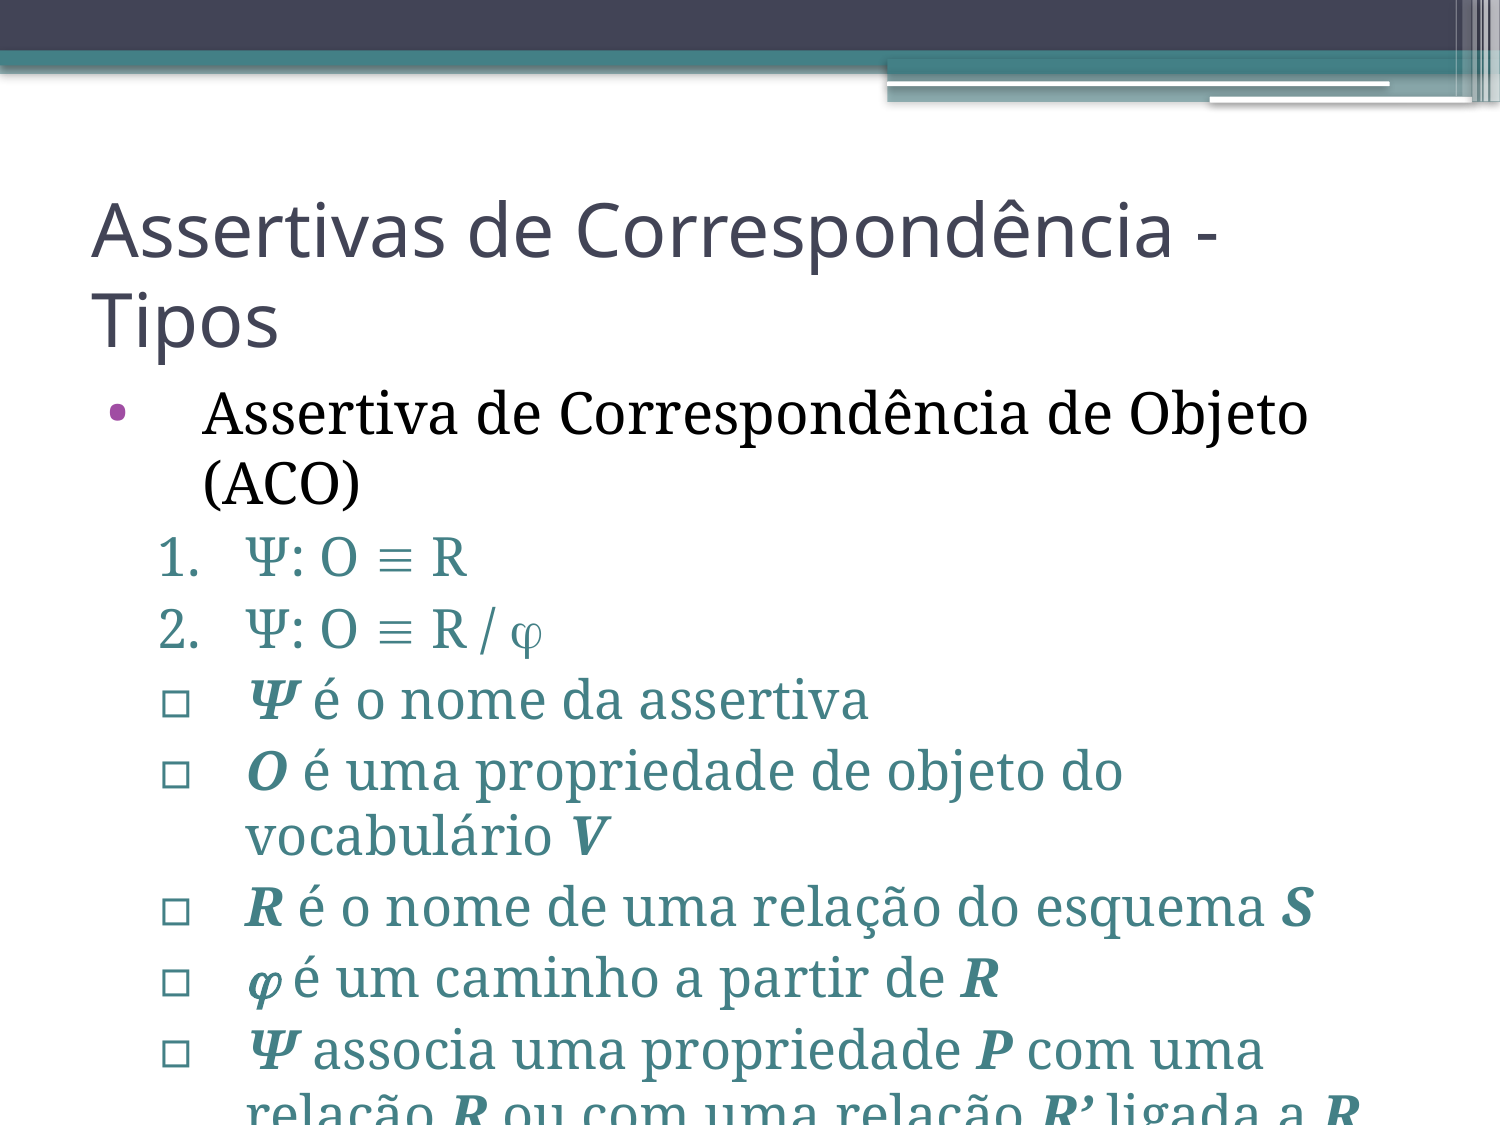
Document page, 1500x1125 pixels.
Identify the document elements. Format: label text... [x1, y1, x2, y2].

list Assertiva de Correspondência de Objeto (ACO) Ψ: O  R Ψ: O  R /  Ψ é o nome da assertiva O é uma propriedade de objeto do vocabulário V R é o nome de uma relação do esquema S  é um caminho a partir de R Ψ associa uma propriedade P com uma relação R ou com uma relação R’ ligada a R através de  [74, 368, 1426, 1079]
title Assertivas de Correspondência - Tipos [76, 184, 1428, 360]
